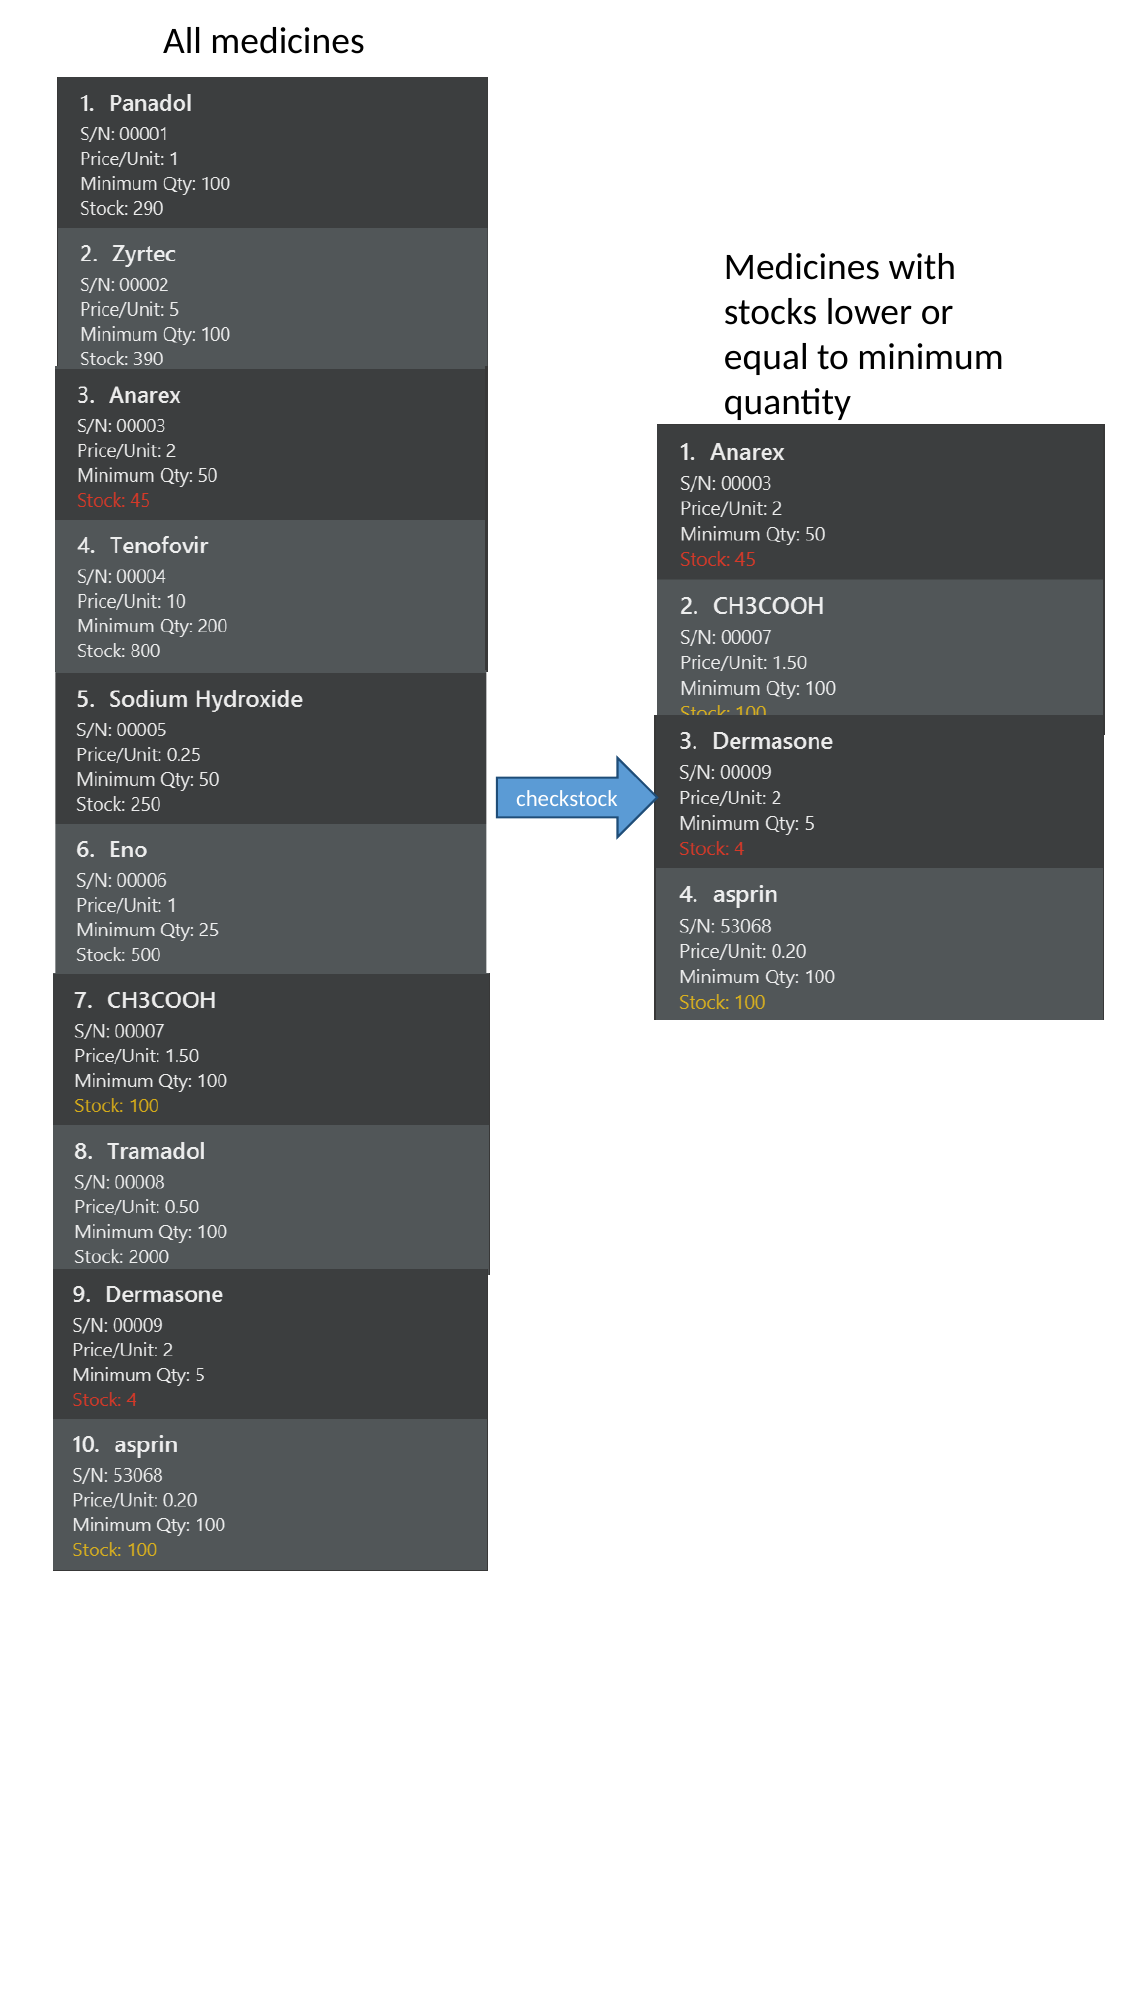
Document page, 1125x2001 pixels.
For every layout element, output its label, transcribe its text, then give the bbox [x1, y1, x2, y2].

text_box All medicines [148, 8, 380, 69]
text_box Medicines with stocks lower or equal to minimum quantity [709, 234, 1049, 424]
text_box checkstock [496, 757, 654, 838]
picture [654, 424, 1105, 1020]
picture [53, 77, 490, 1571]
